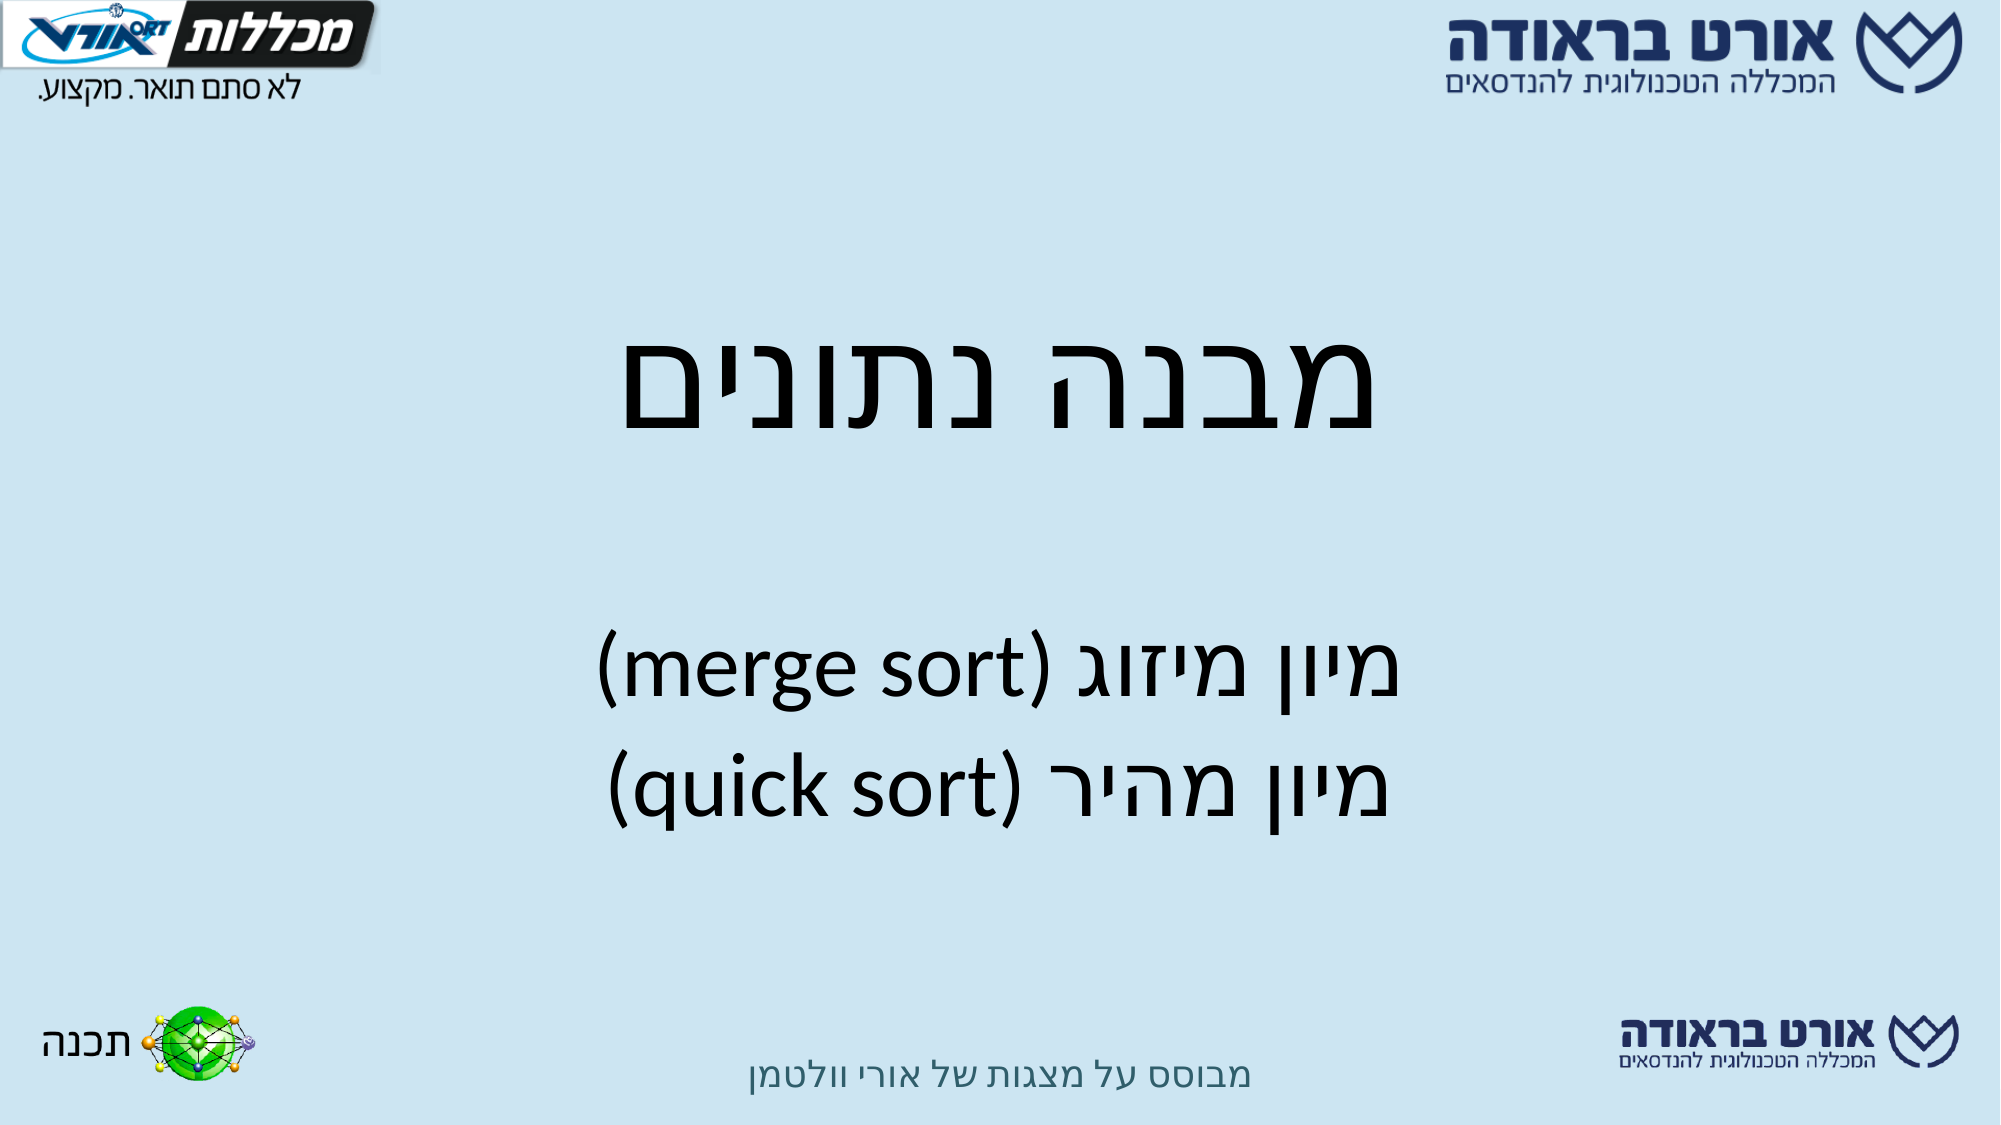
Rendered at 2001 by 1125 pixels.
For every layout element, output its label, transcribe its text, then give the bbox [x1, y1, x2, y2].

picture [0, 958, 2000, 1125]
text_box מבוסס על מצגות של אורי וולטמן [662, 1042, 1338, 1103]
title מבנה נתונים [249, 184, 1750, 576]
subtitle מיון מיזוג (merge sort) מיון מהיר (quick sort) [249, 590, 1750, 863]
picture [0, 0, 2000, 107]
